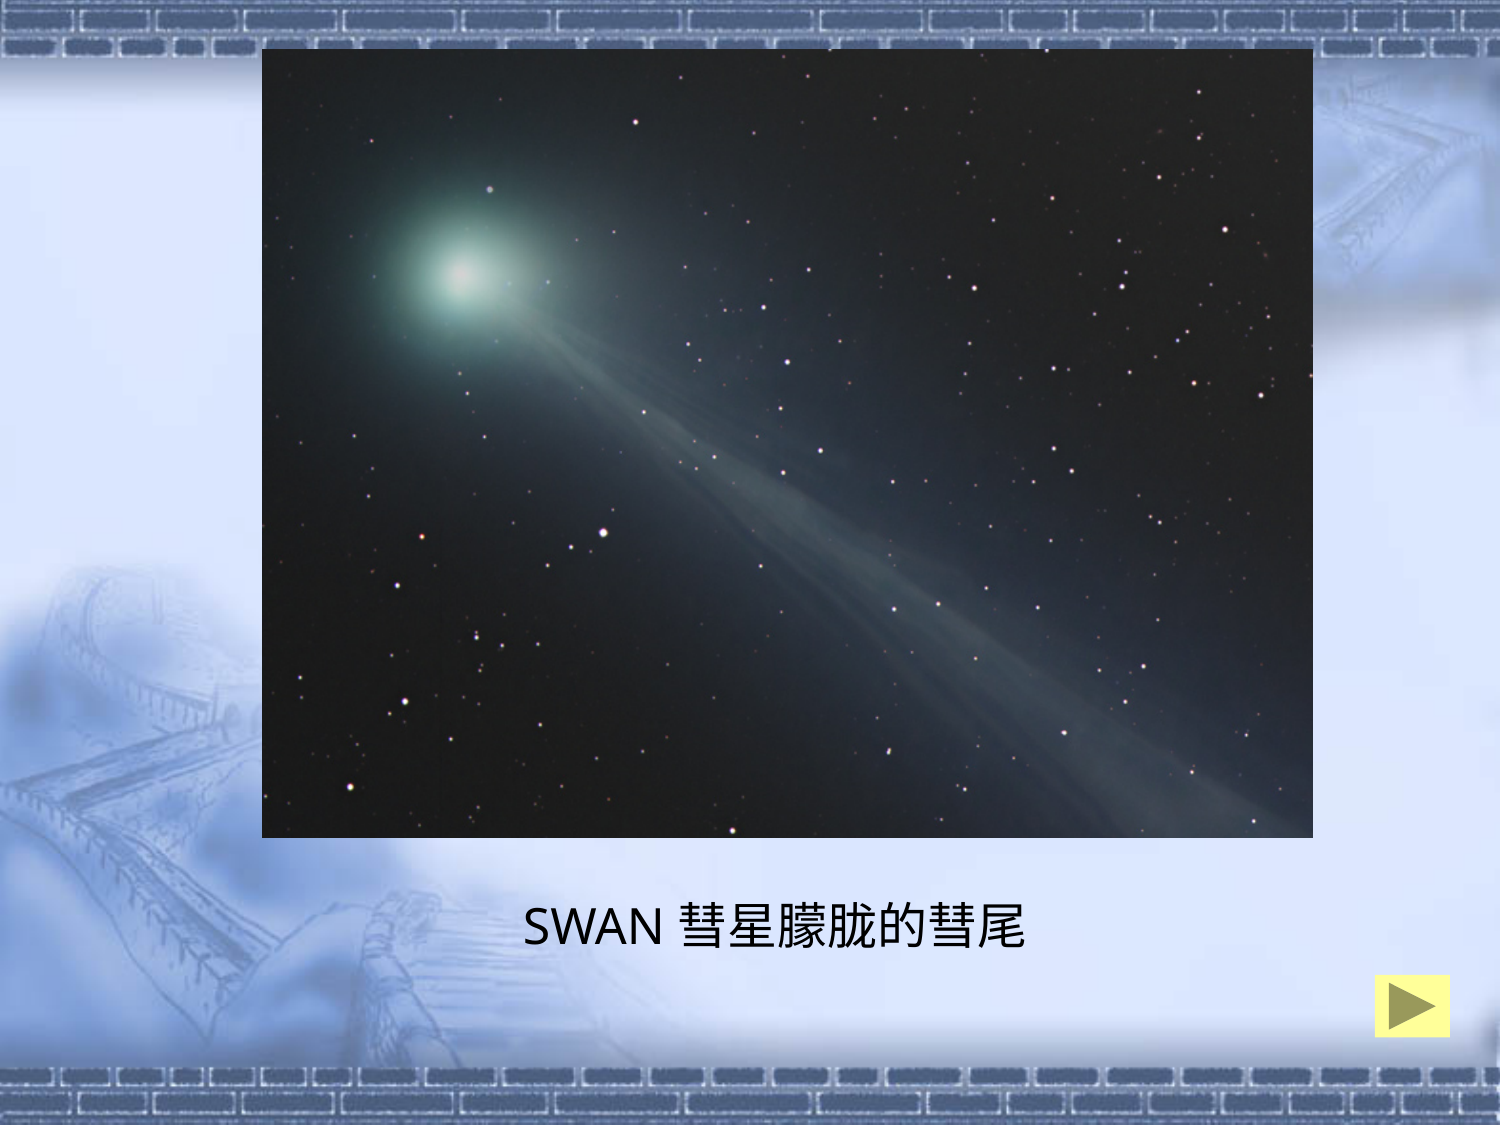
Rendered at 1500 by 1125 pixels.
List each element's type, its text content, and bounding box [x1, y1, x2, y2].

picture [0, 0, 1500, 1125]
text_box SWAN彗星朦胧的彗尾 [412, 887, 1138, 963]
text_box [1374, 974, 1450, 1038]
